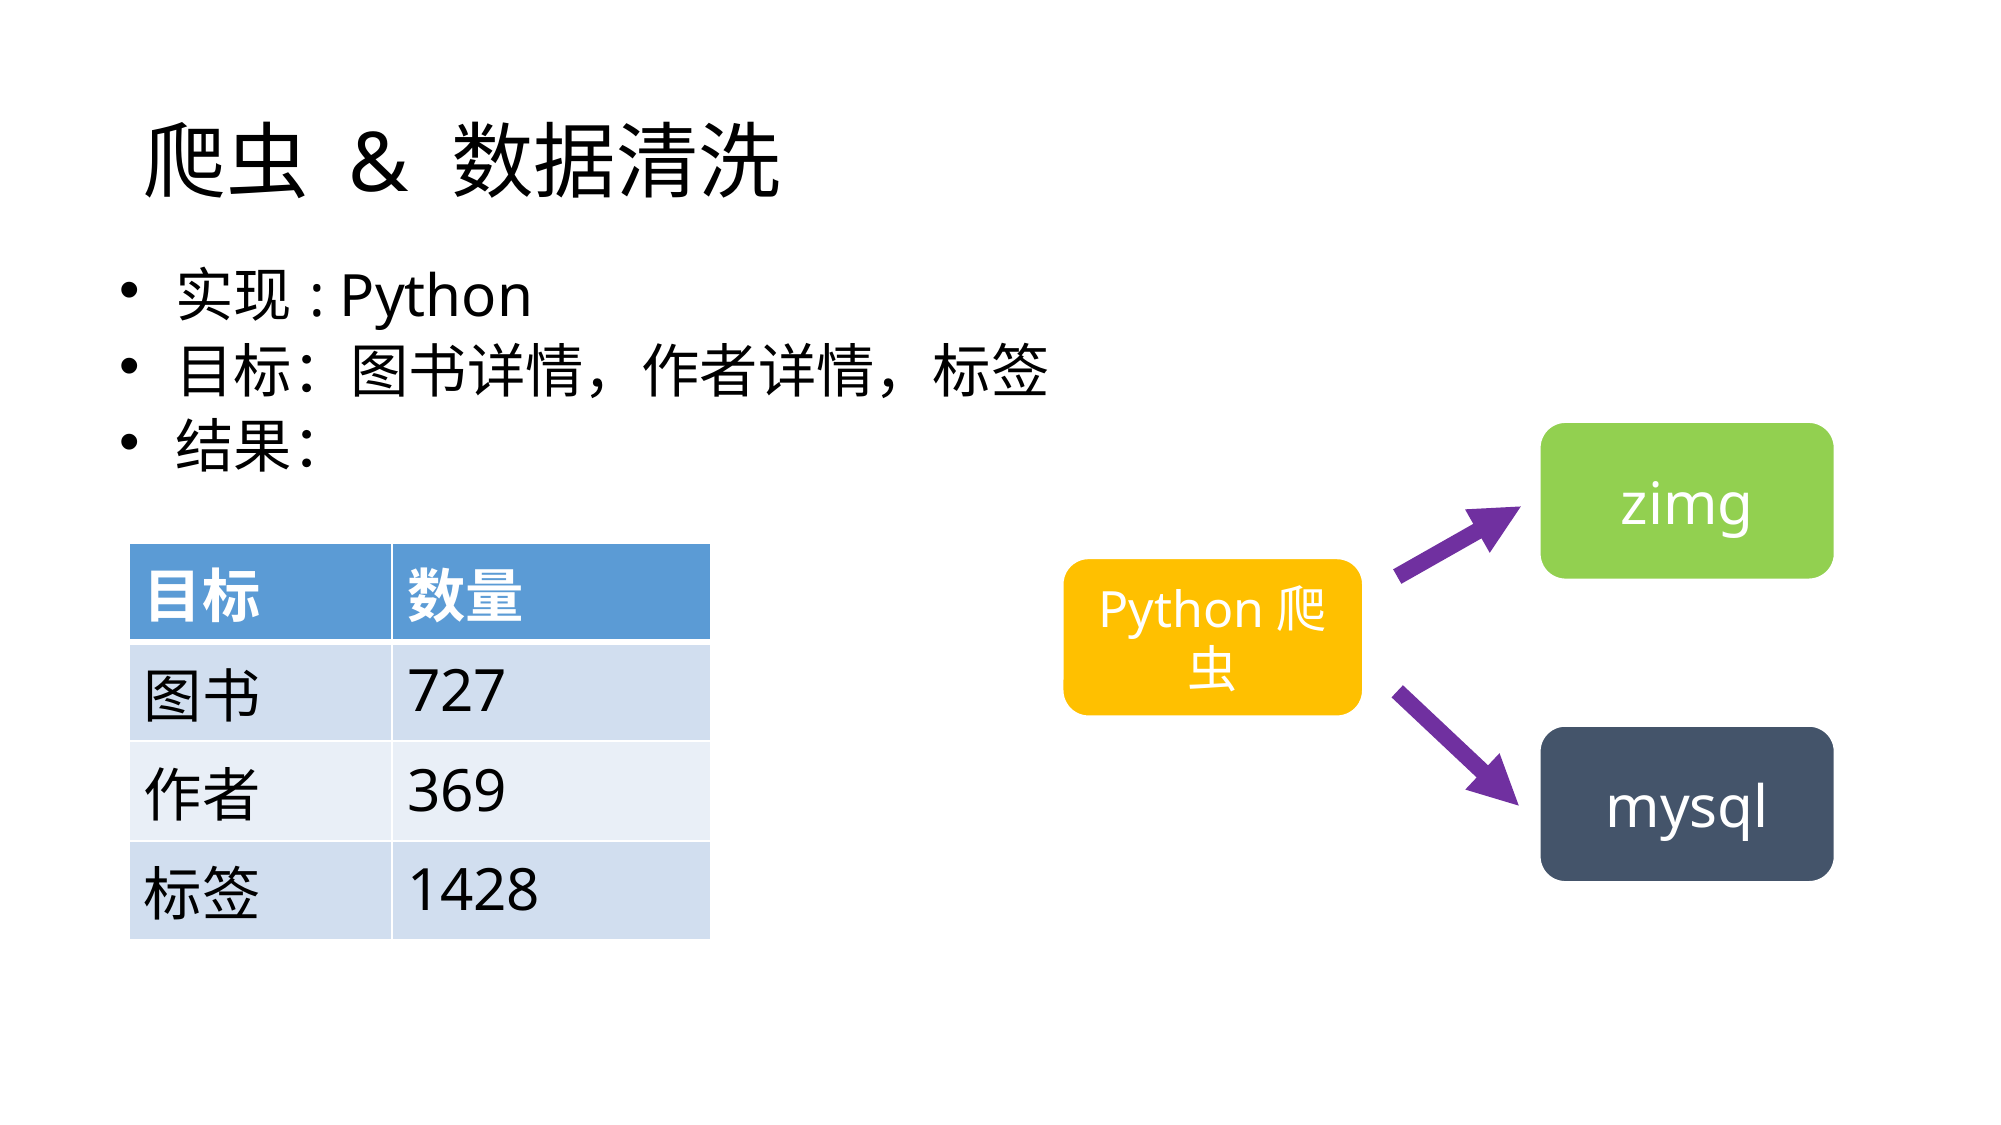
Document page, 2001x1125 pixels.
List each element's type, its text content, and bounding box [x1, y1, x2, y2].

table_cell 标签 [130, 842, 391, 939]
text_box Python爬虫 [1060, 556, 1366, 719]
text_box mysql [1537, 723, 1837, 885]
text_box zimg [1537, 419, 1837, 582]
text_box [1397, 691, 1519, 806]
title 爬虫 & 数据清洗 [128, 92, 804, 195]
table_cell 作者 [130, 742, 391, 840]
text_box 实现: Python 目标：图书详情，作者详情，标签 结果： [104, 195, 1472, 614]
table_cell 369 [393, 742, 710, 840]
table_header 目标 [130, 544, 391, 639]
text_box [1397, 506, 1521, 577]
table_cell 1428 [393, 842, 710, 939]
table_header 数量 [393, 544, 710, 639]
table_cell 727 [393, 645, 710, 740]
table_cell 图书 [130, 645, 391, 740]
